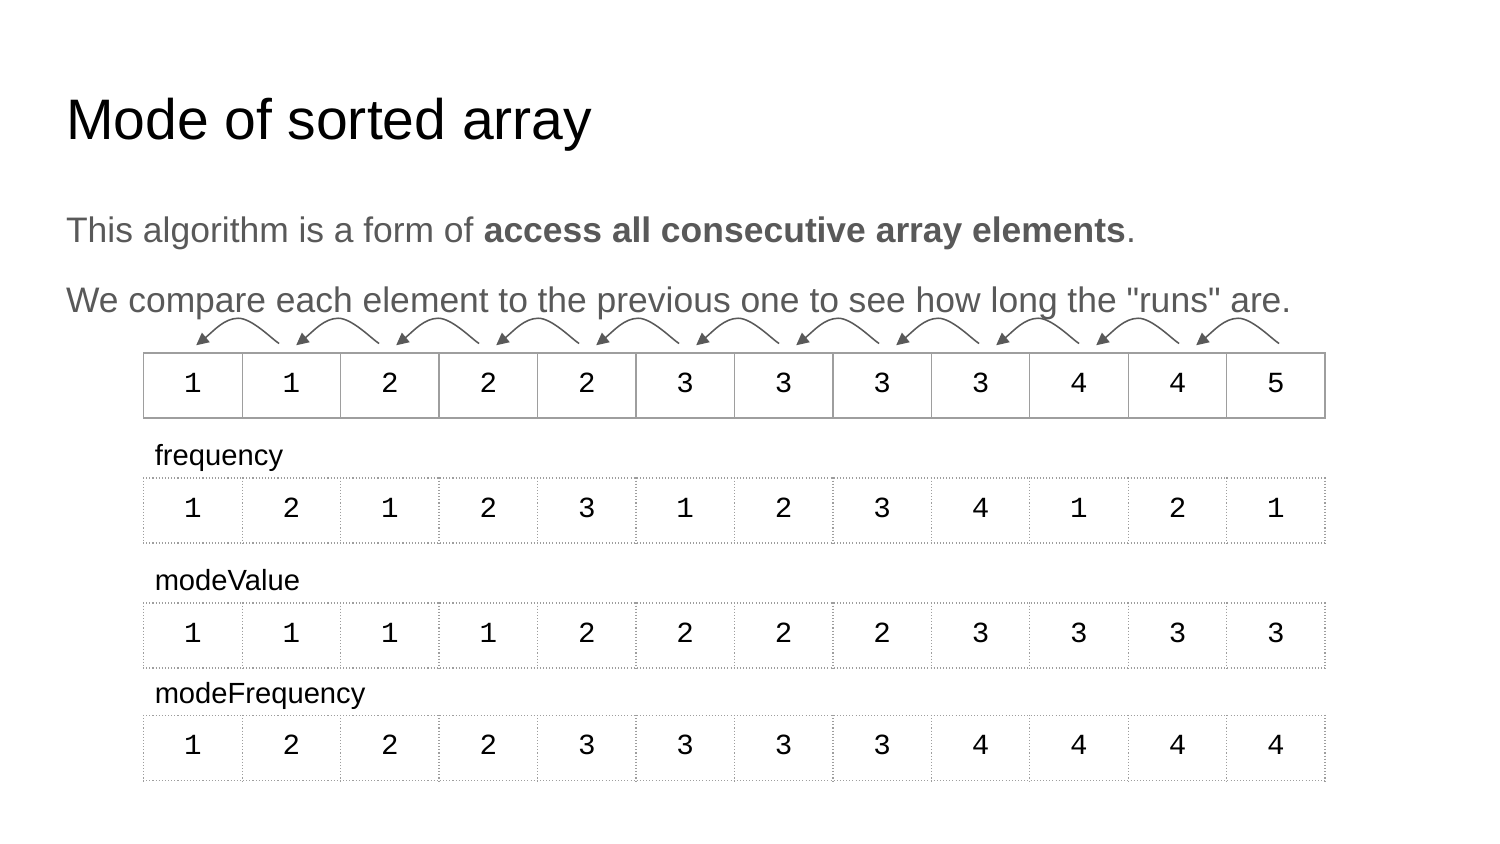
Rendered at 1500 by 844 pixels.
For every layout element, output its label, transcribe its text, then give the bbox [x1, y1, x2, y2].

table_header 1 [341, 487, 439, 543]
text_box [796, 318, 880, 346]
table_header 2 [242, 487, 341, 543]
table_header 3 [1227, 603, 1325, 668]
table_header 2 [439, 487, 538, 543]
table_header 4 [1030, 716, 1128, 781]
text_box [1196, 318, 1280, 346]
text_box [996, 318, 1080, 346]
table_header 3 [636, 716, 734, 781]
text_box frequency [139, 421, 643, 487]
table_header 1 [144, 354, 242, 417]
text_box [1096, 318, 1180, 346]
table_header 3 [735, 354, 832, 417]
table_header 3 [538, 487, 636, 543]
table_header 2 [538, 354, 635, 417]
table_header 2 [833, 603, 931, 668]
table_header 2 [636, 603, 734, 668]
table_header 3 [833, 478, 931, 543]
table_header 1 [1227, 478, 1325, 543]
table_header 3 [834, 354, 931, 417]
text_box [296, 318, 380, 346]
table_header 3 [637, 354, 734, 417]
table_header 4 [931, 716, 1030, 781]
table_header 2 [734, 478, 833, 543]
text_box [896, 318, 980, 346]
table_header 1 [243, 354, 340, 417]
text_box [596, 318, 680, 346]
table_header 4 [1030, 354, 1128, 417]
table_header 1 [144, 724, 242, 781]
table_header 1 [636, 478, 734, 543]
table_header 1 [144, 487, 242, 543]
table_header 2 [538, 612, 636, 658]
table_header 1 [242, 612, 341, 658]
table_header 2 [734, 603, 833, 668]
list This algorithm is a form of access all consecutive array elements. We compare each element to the previous one to see how long the "runs" are. [51, 189, 1449, 806]
table_header 1 [1030, 478, 1128, 543]
table_header 1 [341, 612, 439, 658]
table_header 2 [341, 354, 438, 417]
text_box [696, 318, 780, 346]
table_header 2 [439, 724, 538, 781]
table_header 3 [1030, 603, 1128, 668]
table_header 3 [932, 354, 1029, 417]
table_header 4 [1128, 716, 1227, 781]
text_box [496, 318, 580, 346]
text_box modeValue [139, 546, 643, 612]
table_header 2 [1128, 478, 1227, 543]
table_header 4 [931, 478, 1030, 543]
table_header 5 [1227, 354, 1324, 417]
table_header 3 [1128, 603, 1227, 668]
table_header 2 [341, 724, 439, 781]
table_header 4 [1129, 354, 1226, 417]
table_header 3 [931, 603, 1030, 668]
table_header 4 [1227, 716, 1325, 781]
table_header 1 [439, 612, 538, 658]
table_header 2 [242, 724, 341, 781]
text_box [196, 318, 280, 346]
table_header 1 [144, 612, 242, 658]
text_box [396, 318, 480, 346]
table_header 2 [440, 354, 537, 417]
title Mode of sorted array [51, 72, 1449, 167]
table_header 3 [538, 724, 636, 781]
table_header 3 [734, 716, 833, 781]
table_header 3 [833, 716, 931, 781]
text_box modeFrequency [139, 658, 643, 724]
